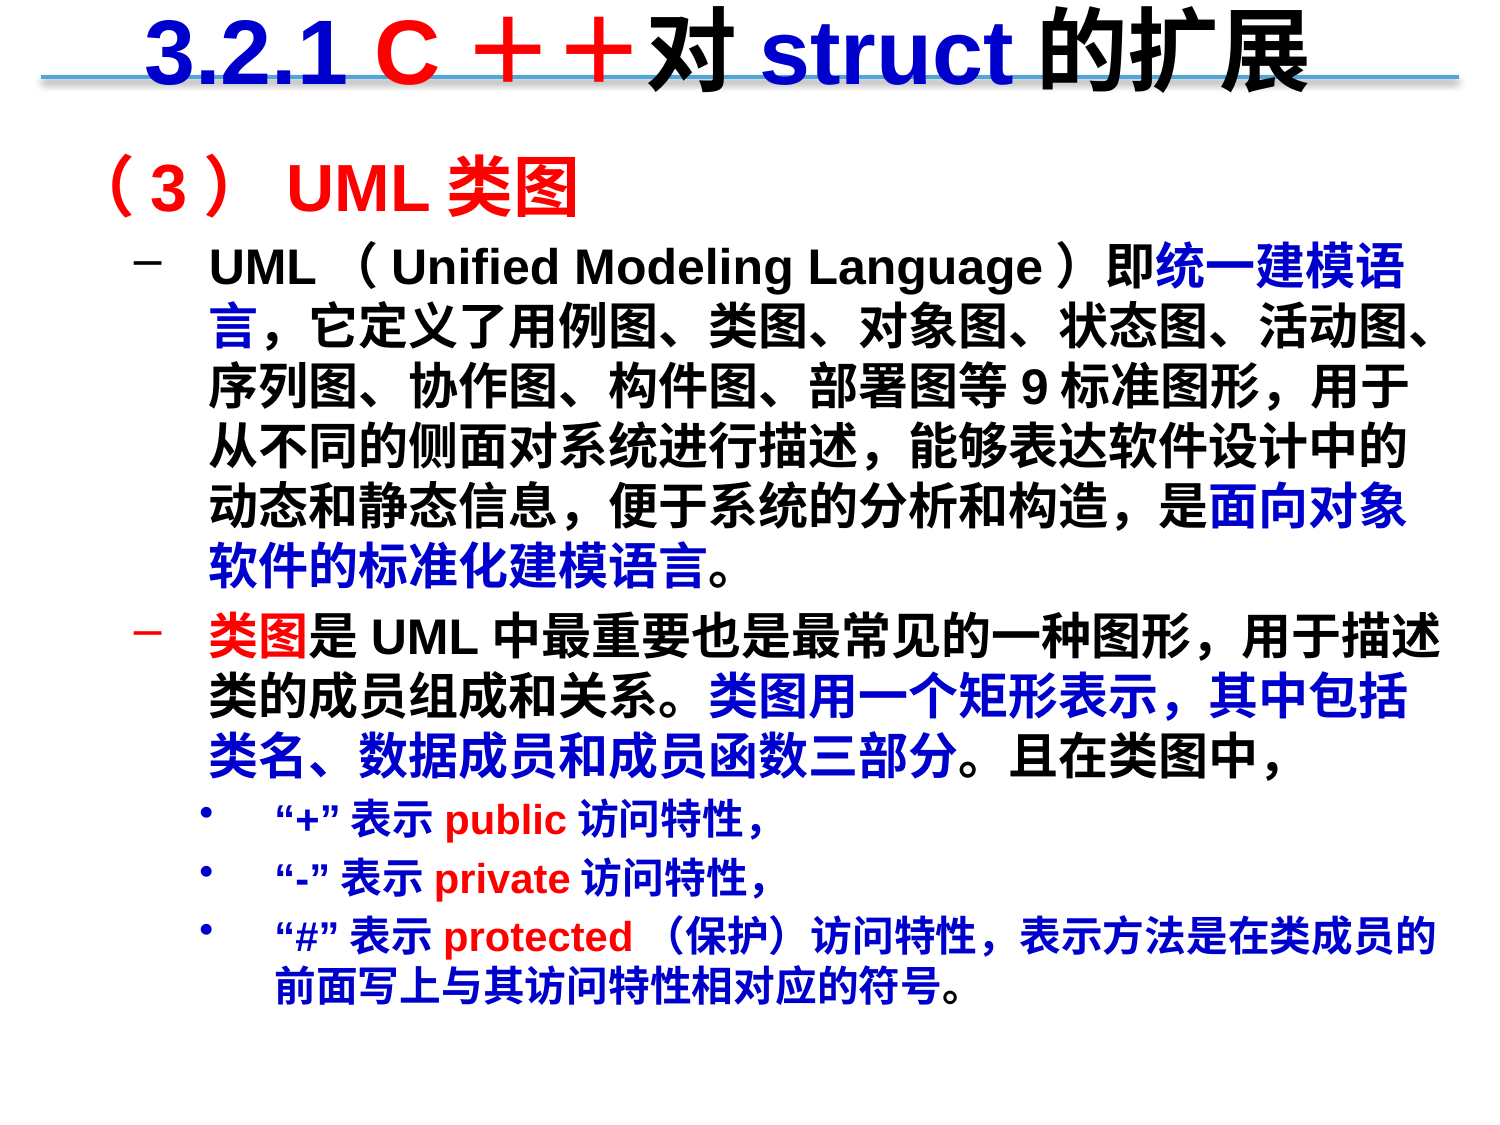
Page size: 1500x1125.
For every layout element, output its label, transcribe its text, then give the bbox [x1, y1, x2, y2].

list （3）UML类图 UML（Unified Modeling Language）即统一建模语言，它定义了用例图、类图、对象图、状态图、活动图、序列图、协作图、构件图、部署图等9标准图形，用于从不同的侧面对系统进行描述，能够表达软件设计中的动态和静态信息，便于系统的分析和构造，是面向对象软件的标准化建模语言。 类图是UML中最重要也是最常见的一种图形，用于描述类的成员组成和关系。类图用一个矩形表示，其中包括类名、数据成员和成员函数三部分。且在类图中， “+”表示public访问特性， “-”表示private访问特性， “#”表示protected（保护）访问特性，表示方法是在类成员的前面写上与其访问特性相对应的符号。 [52, 136, 1460, 1083]
text_box 3.2.1 C＋＋对struct的扩展 [53, 0, 1404, 116]
